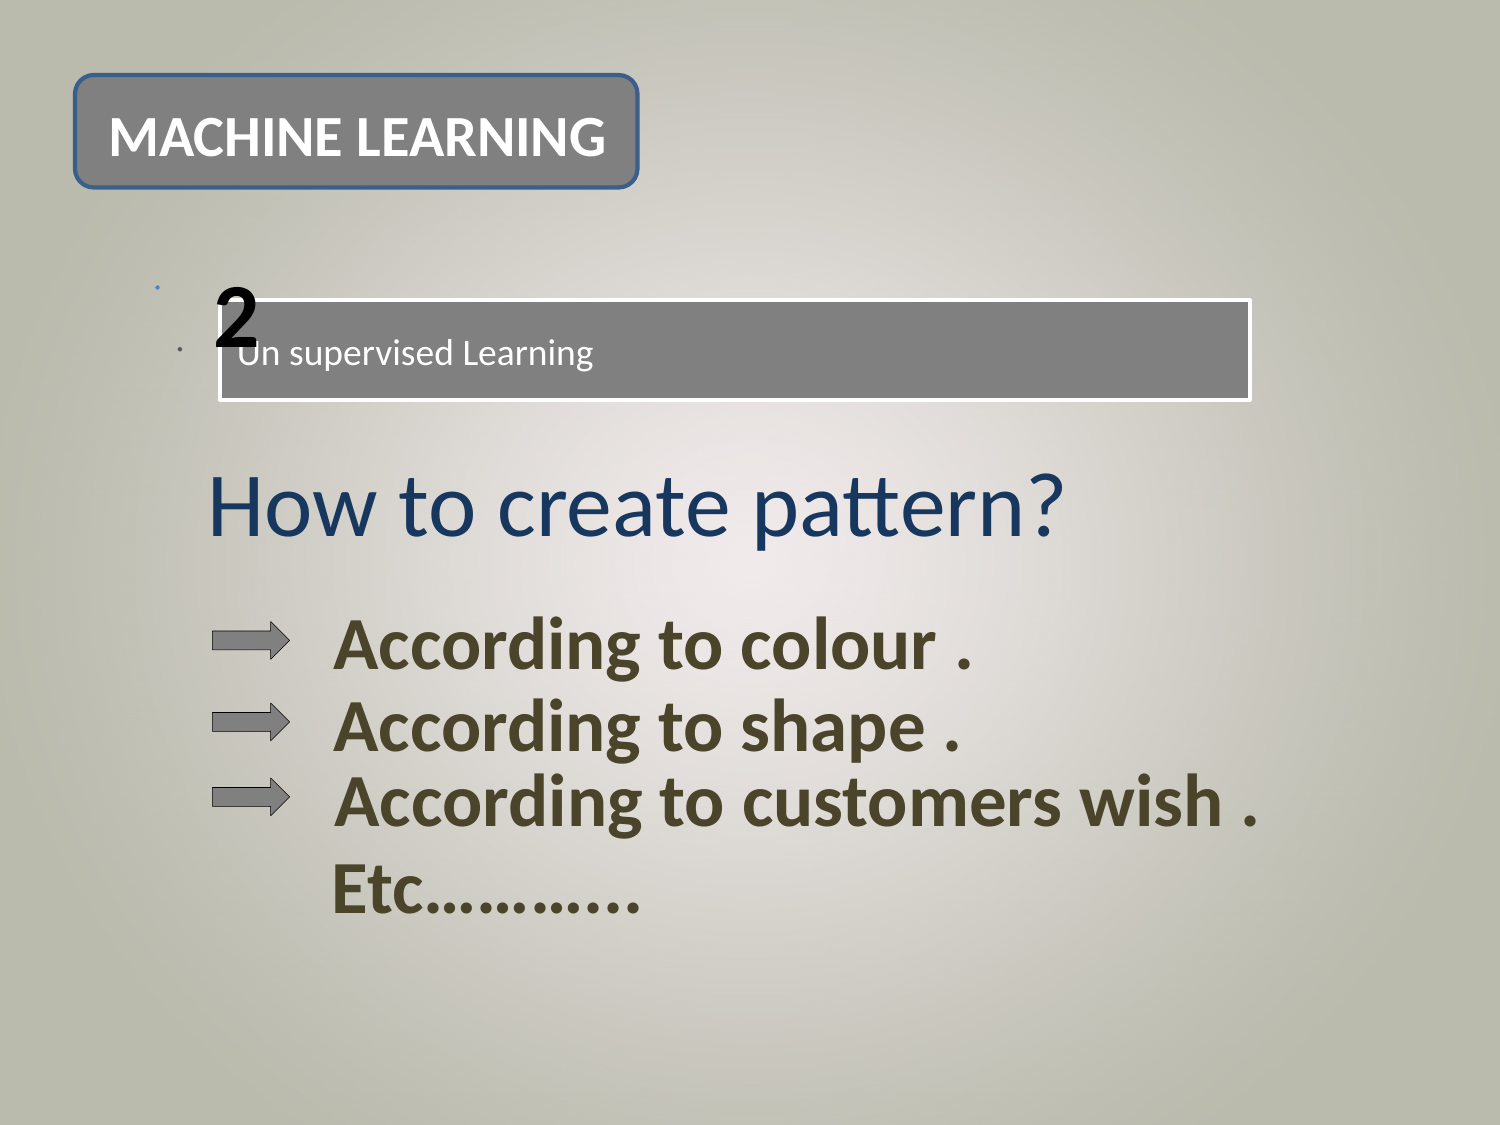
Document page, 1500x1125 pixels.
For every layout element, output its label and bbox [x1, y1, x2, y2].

text_box [174, 212, 1251, 413]
text_box [212, 743, 1300, 851]
picture [0, 0, 1500, 1125]
text_box [212, 587, 1012, 694]
text_box [212, 668, 1000, 743]
